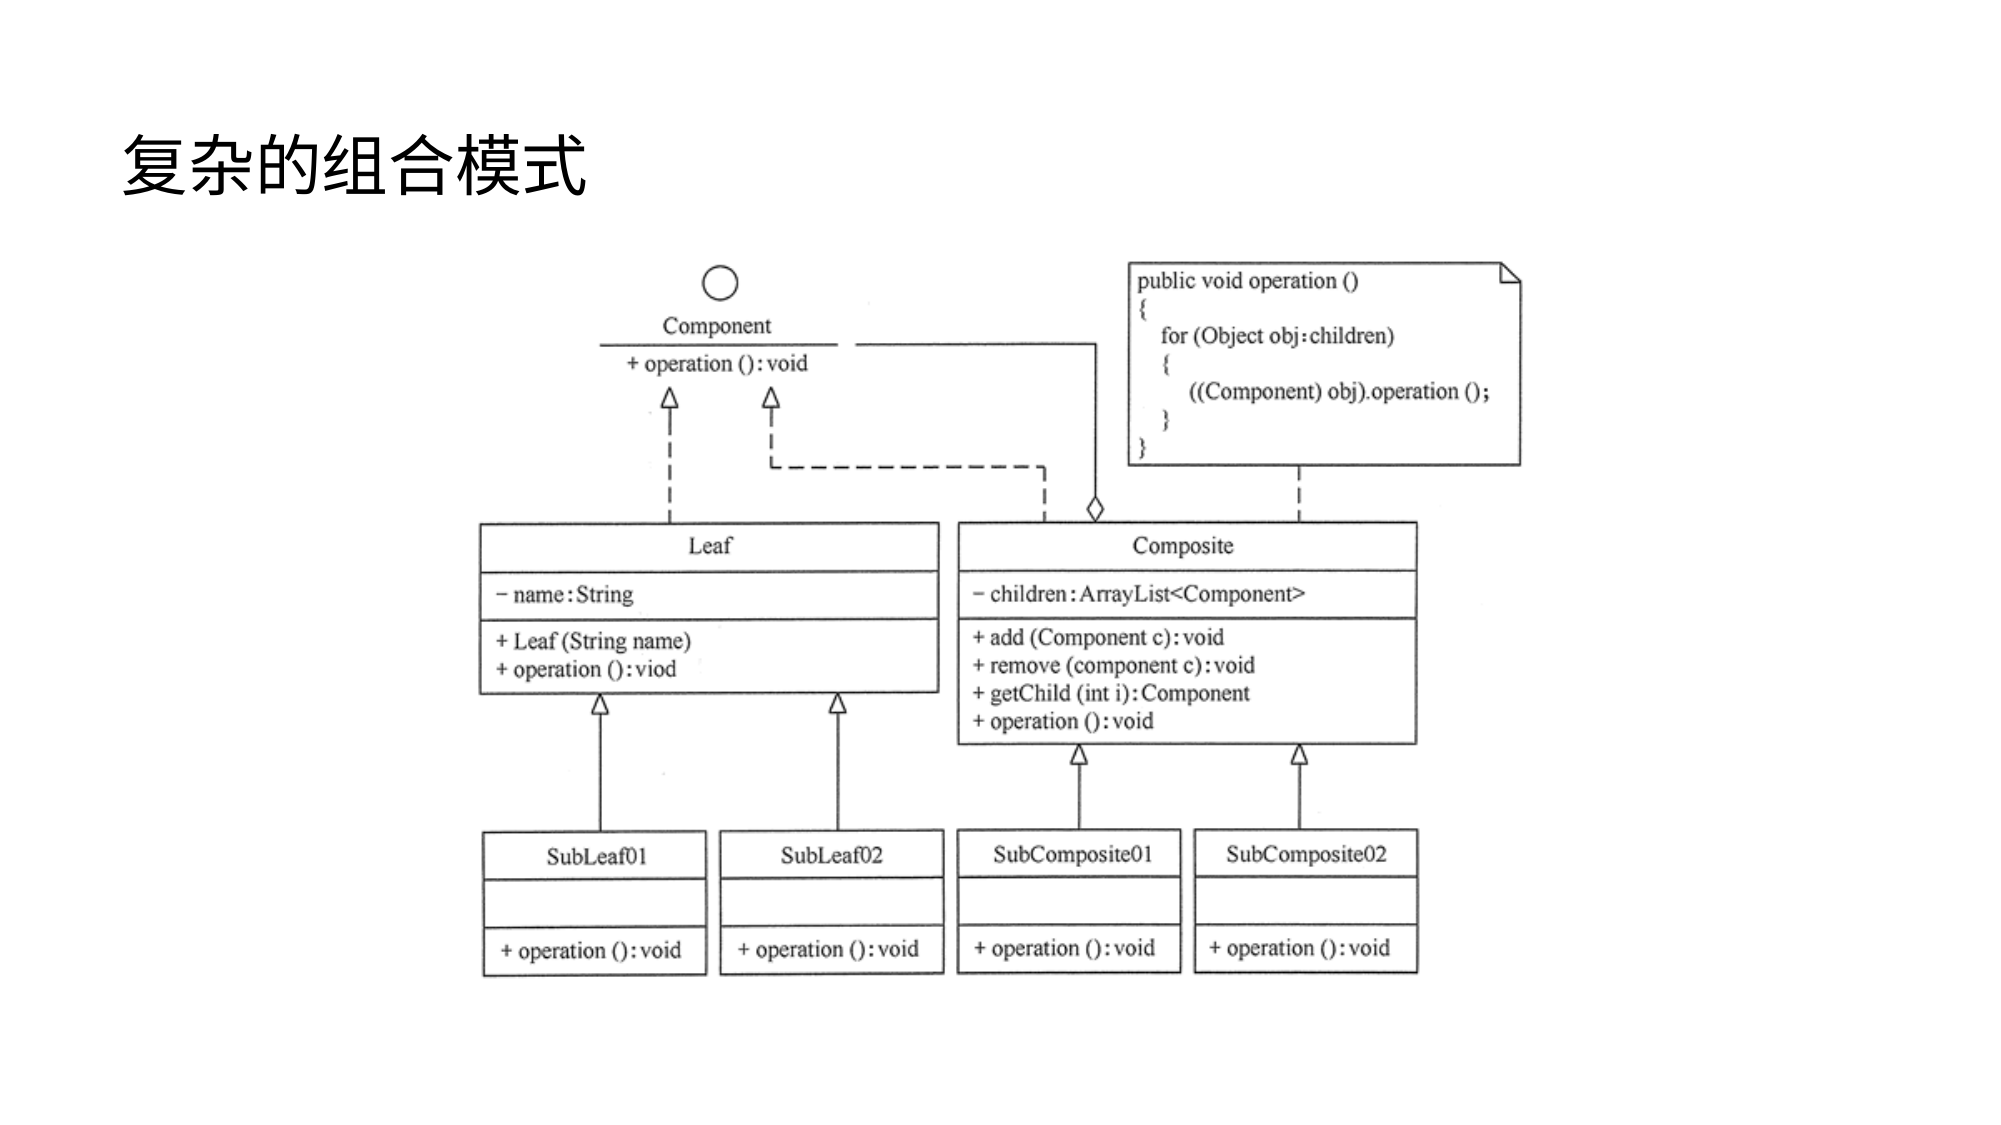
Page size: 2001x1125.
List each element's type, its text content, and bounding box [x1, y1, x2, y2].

picture [451, 237, 1548, 992]
title 复杂的组合模式 [106, 59, 1832, 278]
